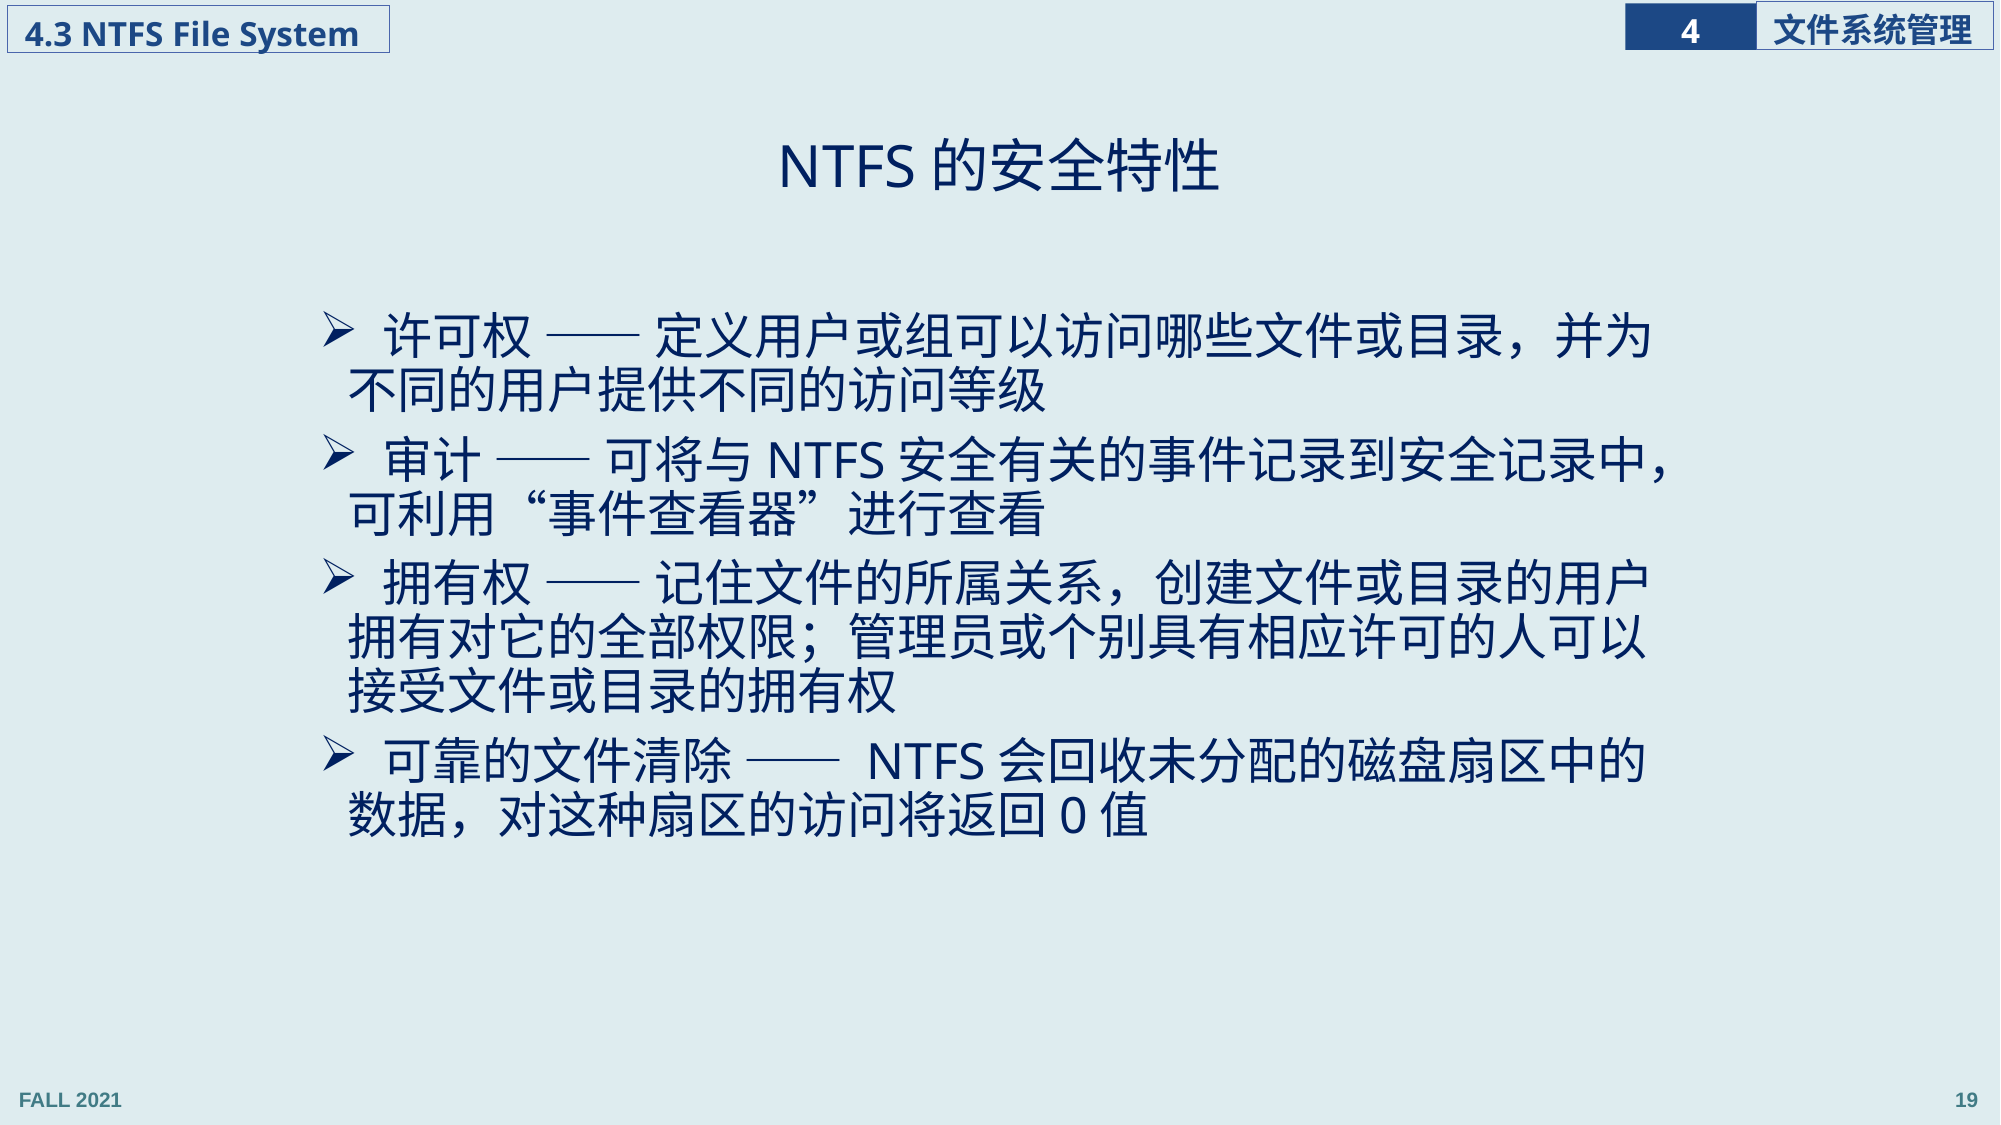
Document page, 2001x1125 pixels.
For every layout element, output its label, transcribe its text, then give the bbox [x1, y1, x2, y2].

list 许可权 —— 定义用户或组可以访问哪些文件或目录，并为不同的用户提供不同的访问等级 审计 —— 可将与NTFS安全有关的事件记录到安全记录中，可利用“事件查看器”进行查看 拥有权 —— 记住文件的所属关系，创建文件或目录的用户拥有对它的全部权限；管理员或个别具有相应许可的人可以接受文件或目录的拥有权 可靠的文件清除 —— NTFS会回收未分配的磁盘扇区中的数据，对这种扇区的访问将返回0值 [307, 305, 1693, 997]
title NTFS的安全特性 [137, 59, 1863, 278]
